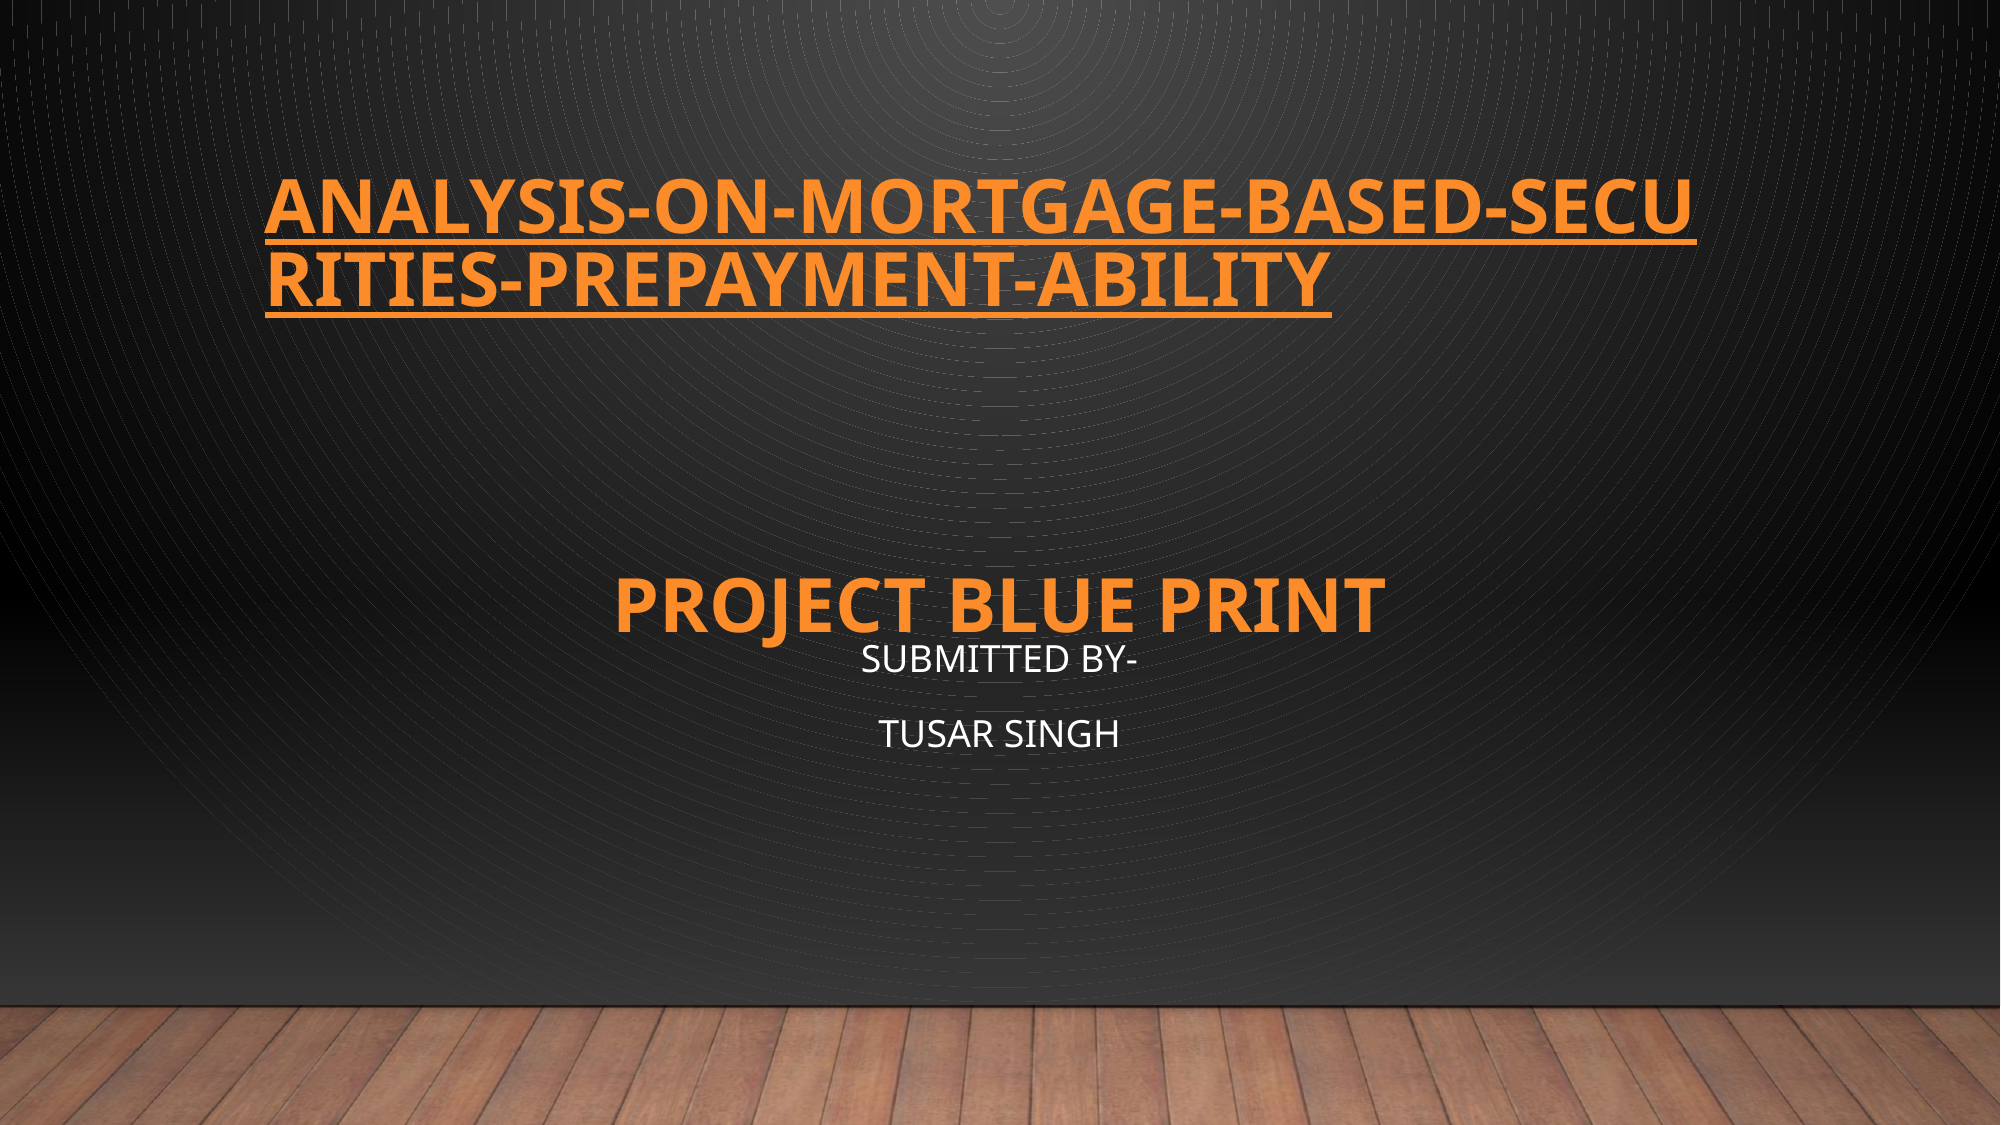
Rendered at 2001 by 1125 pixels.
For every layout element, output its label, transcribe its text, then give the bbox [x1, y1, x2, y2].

title ANALYSIS-ON-MORTGAGE-BASED-SECURITIES-PREPAYMENT-ABILITY PROJECT BLUE PRINT [249, 119, 1750, 576]
subtitle Submitted by- Tusar Singh [291, 610, 1708, 772]
picture [0, 1005, 2000, 1125]
